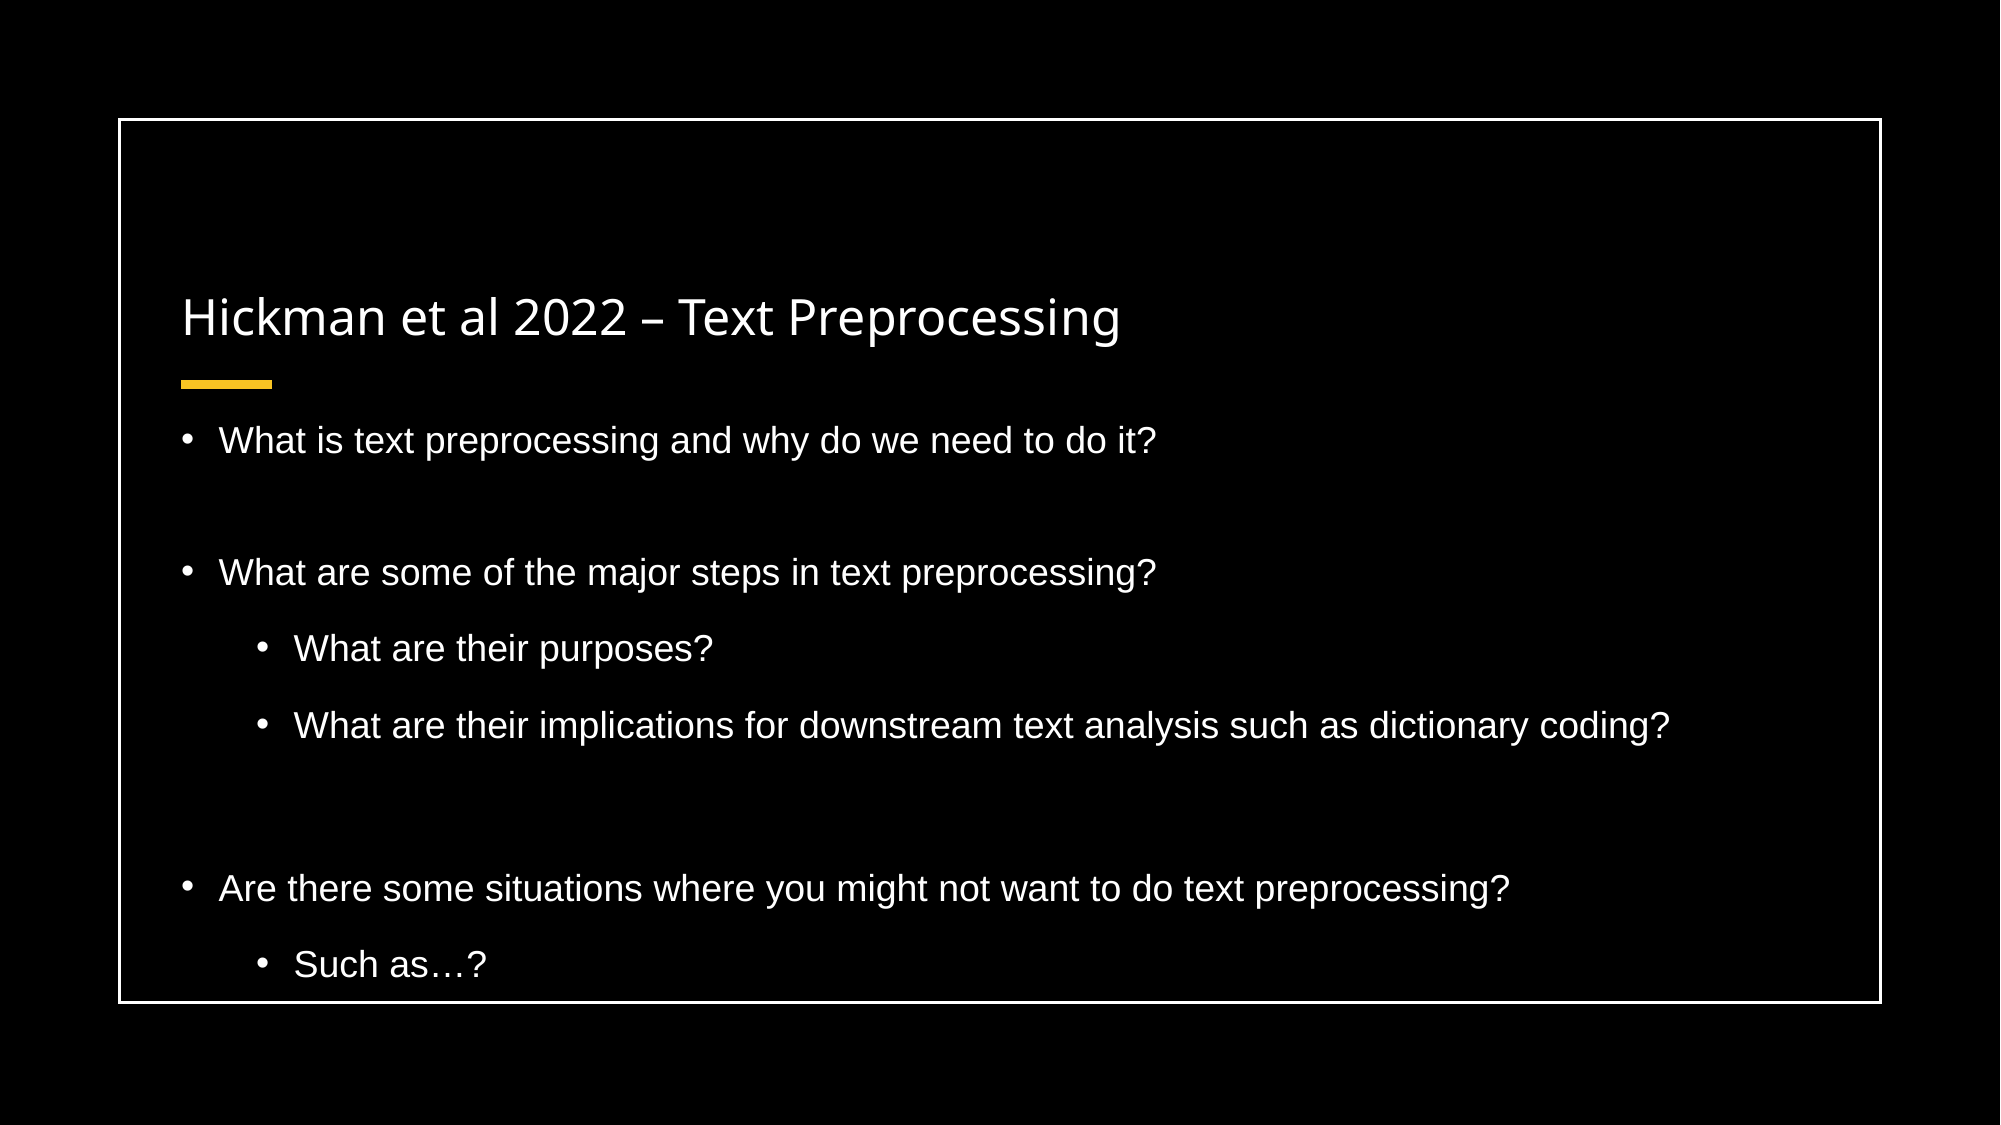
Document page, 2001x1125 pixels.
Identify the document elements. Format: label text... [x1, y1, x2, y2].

title Hickman et al 2022 – Text Preprocessing [181, 184, 1819, 346]
list What is text preprocessing and why do we need to do it? What are some of the major steps in text preprocessing? What are their purposes? What are their implications for downstream text analysis such as dictionary coding? Are there some situations where you might not want to do text preprocessing? Such as…? [181, 416, 1819, 944]
